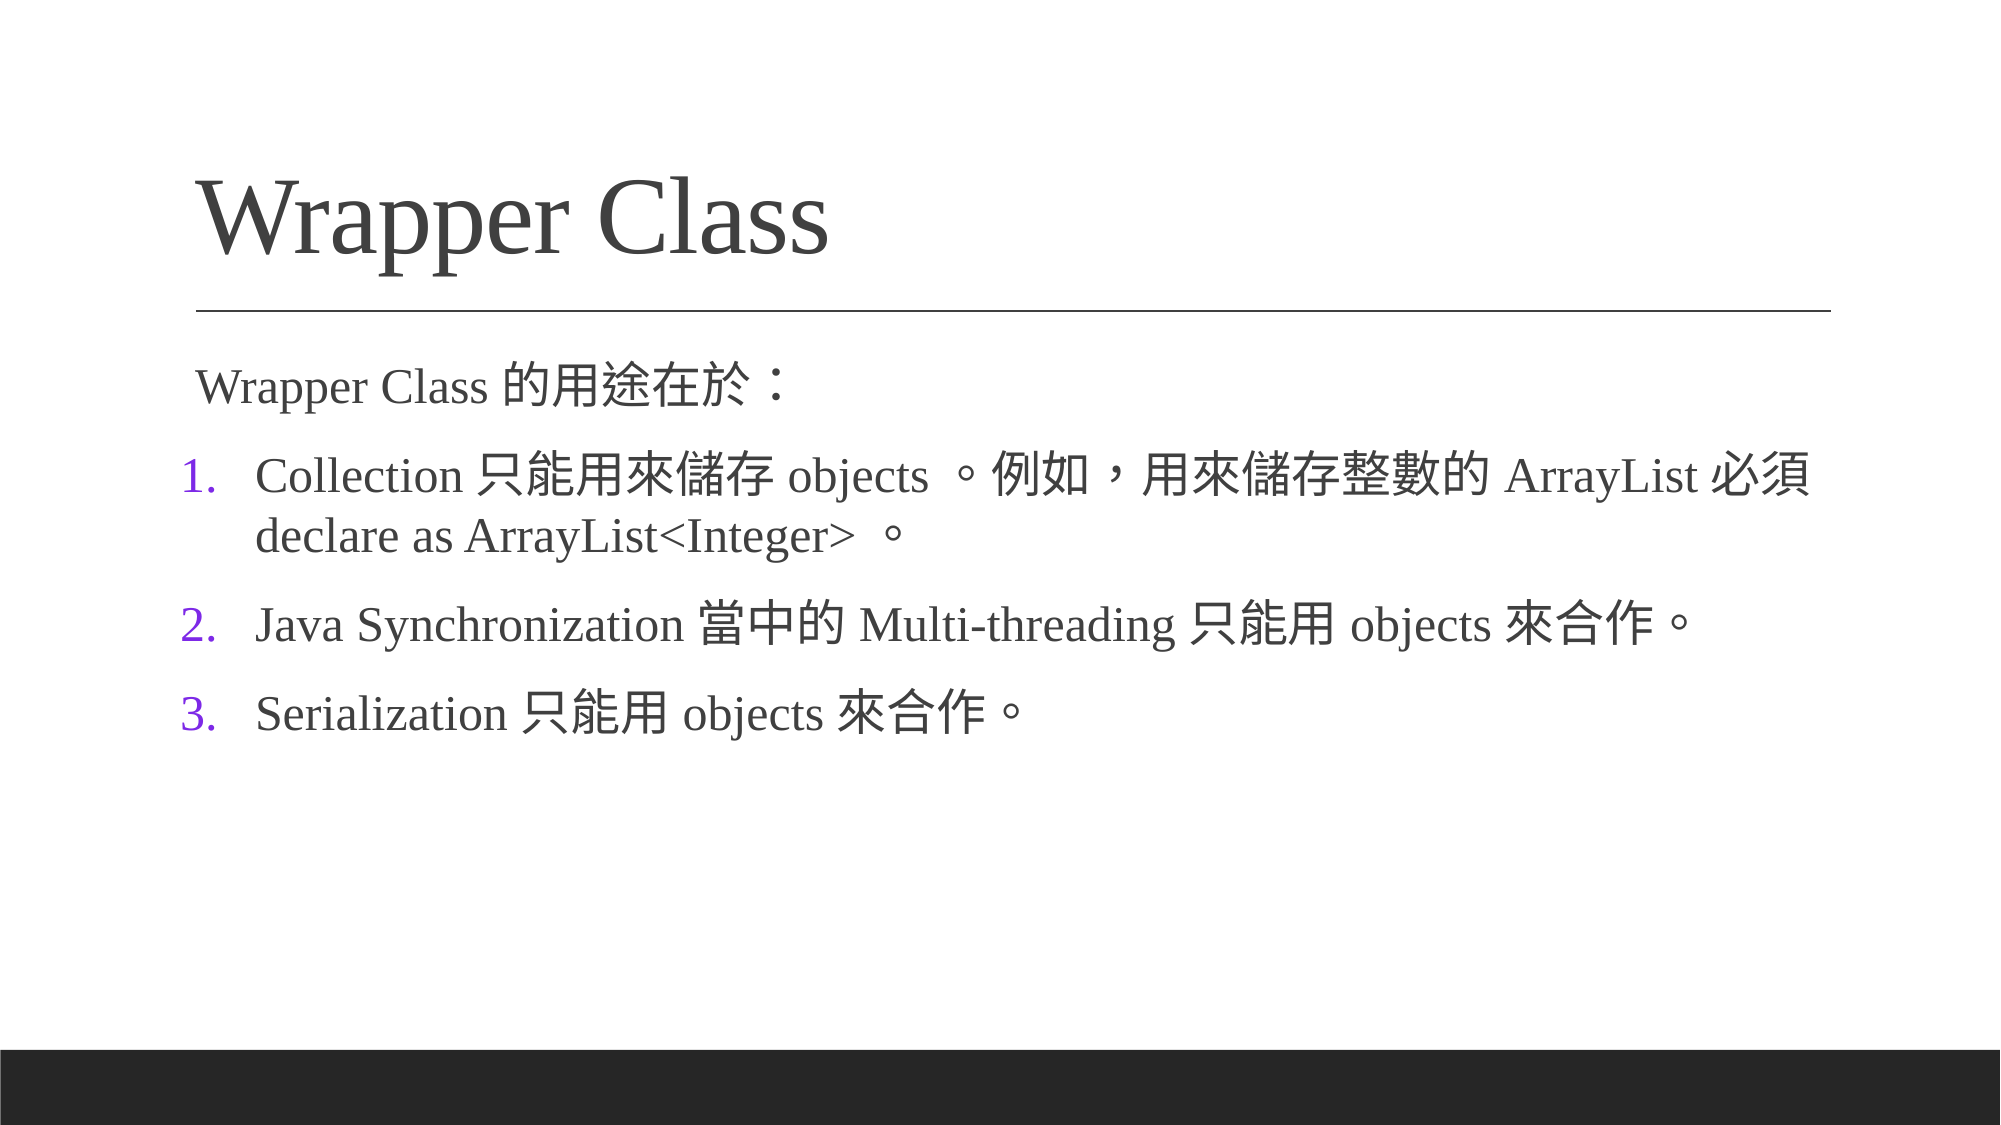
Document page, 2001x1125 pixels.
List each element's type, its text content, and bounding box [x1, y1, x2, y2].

title Wrapper Class [180, 47, 1830, 285]
list Wrapper Class的用途在於： Collection只能用來儲存objects。例如，用來儲存整數的ArrayList必須declare as ArrayList<Integer>。 Java Synchronization當中的Multi-threading只能用objects來合作。 Serialization只能用objects來合作。 [180, 345, 1830, 963]
